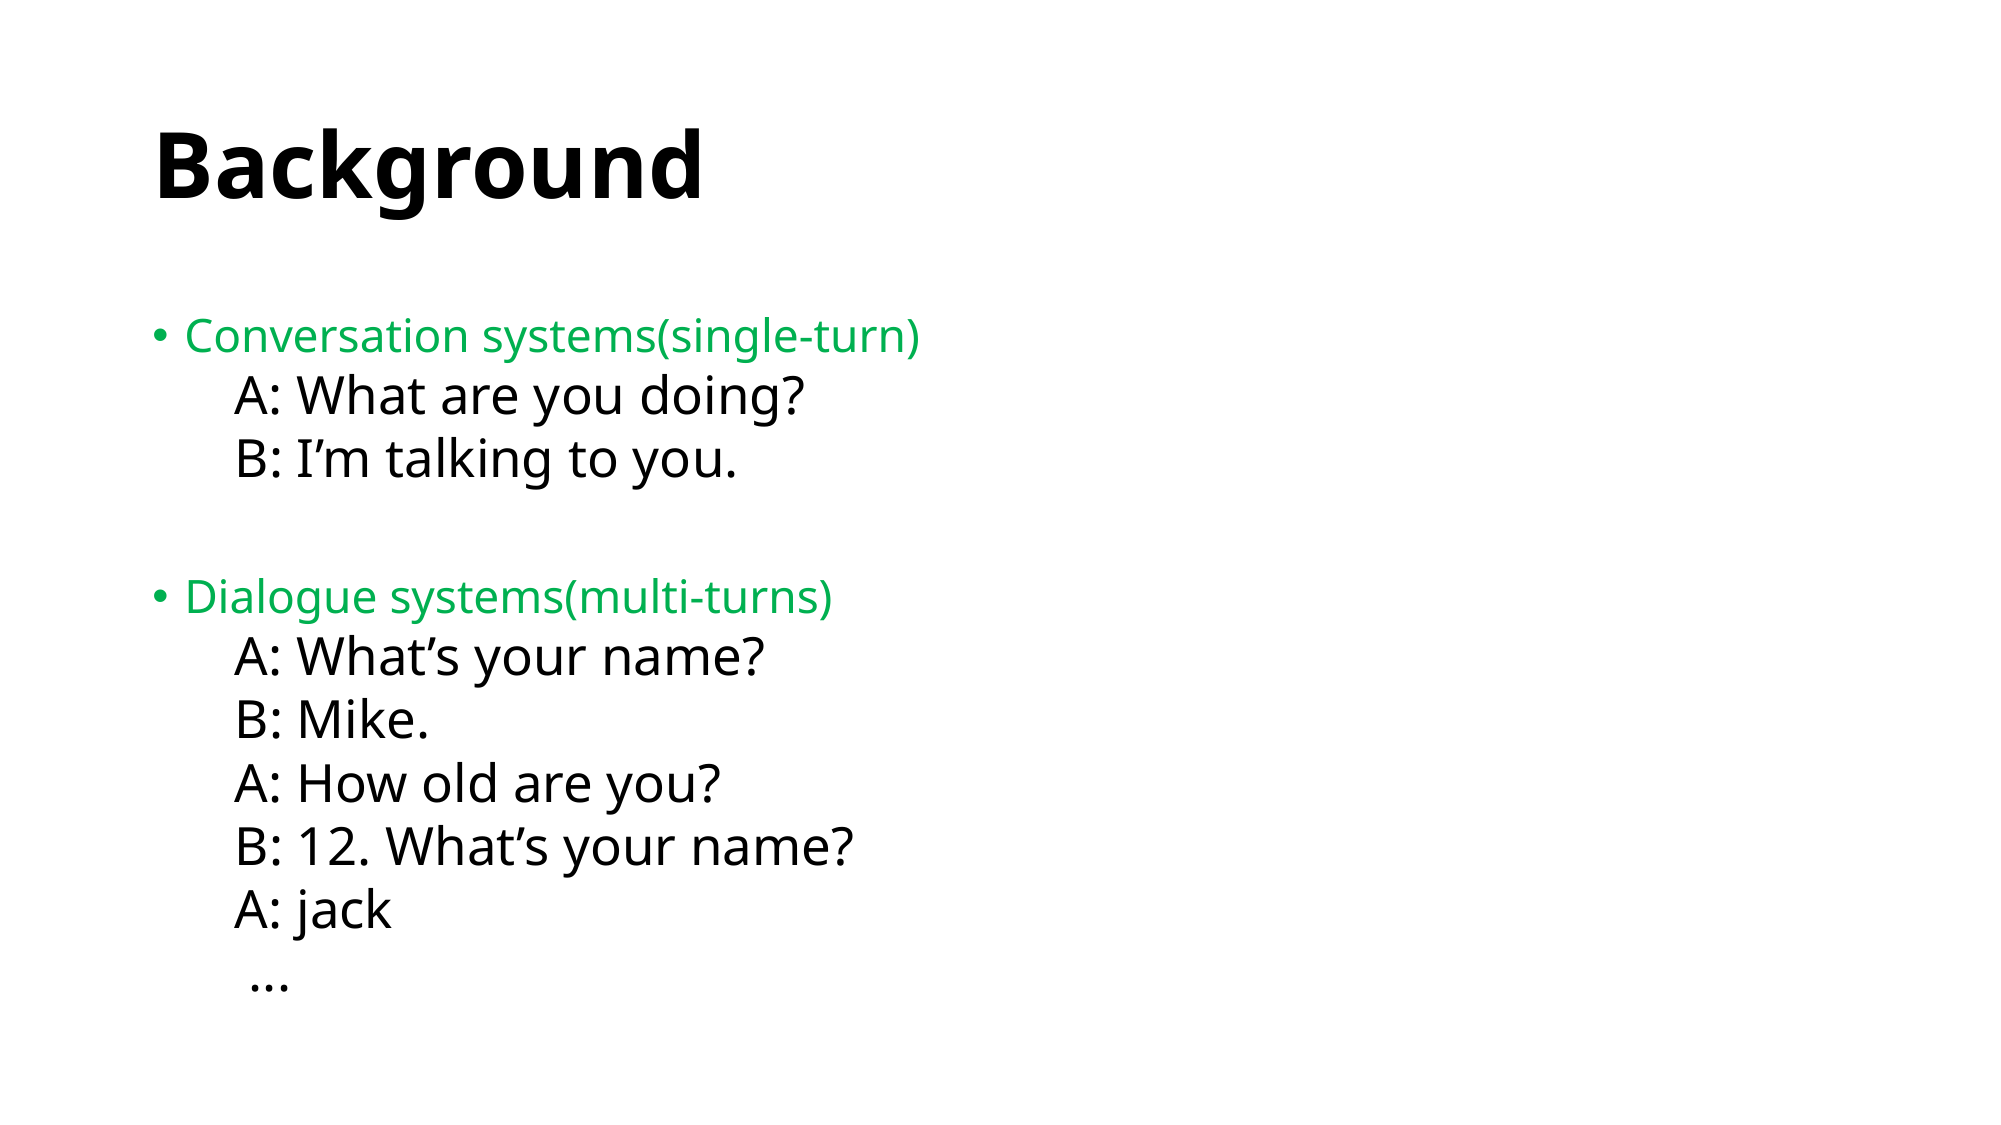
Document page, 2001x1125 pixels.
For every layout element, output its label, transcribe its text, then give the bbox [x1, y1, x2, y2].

title Background [137, 59, 1863, 278]
list Conversation systems(single-turn) A: What are you doing? B: I’m talking to you. Dialogue systems(multi-turns) A: What’s your name? B: Mike. A: How old are you? B: 12. What’s your name? A: jack ... [137, 299, 1863, 1014]
